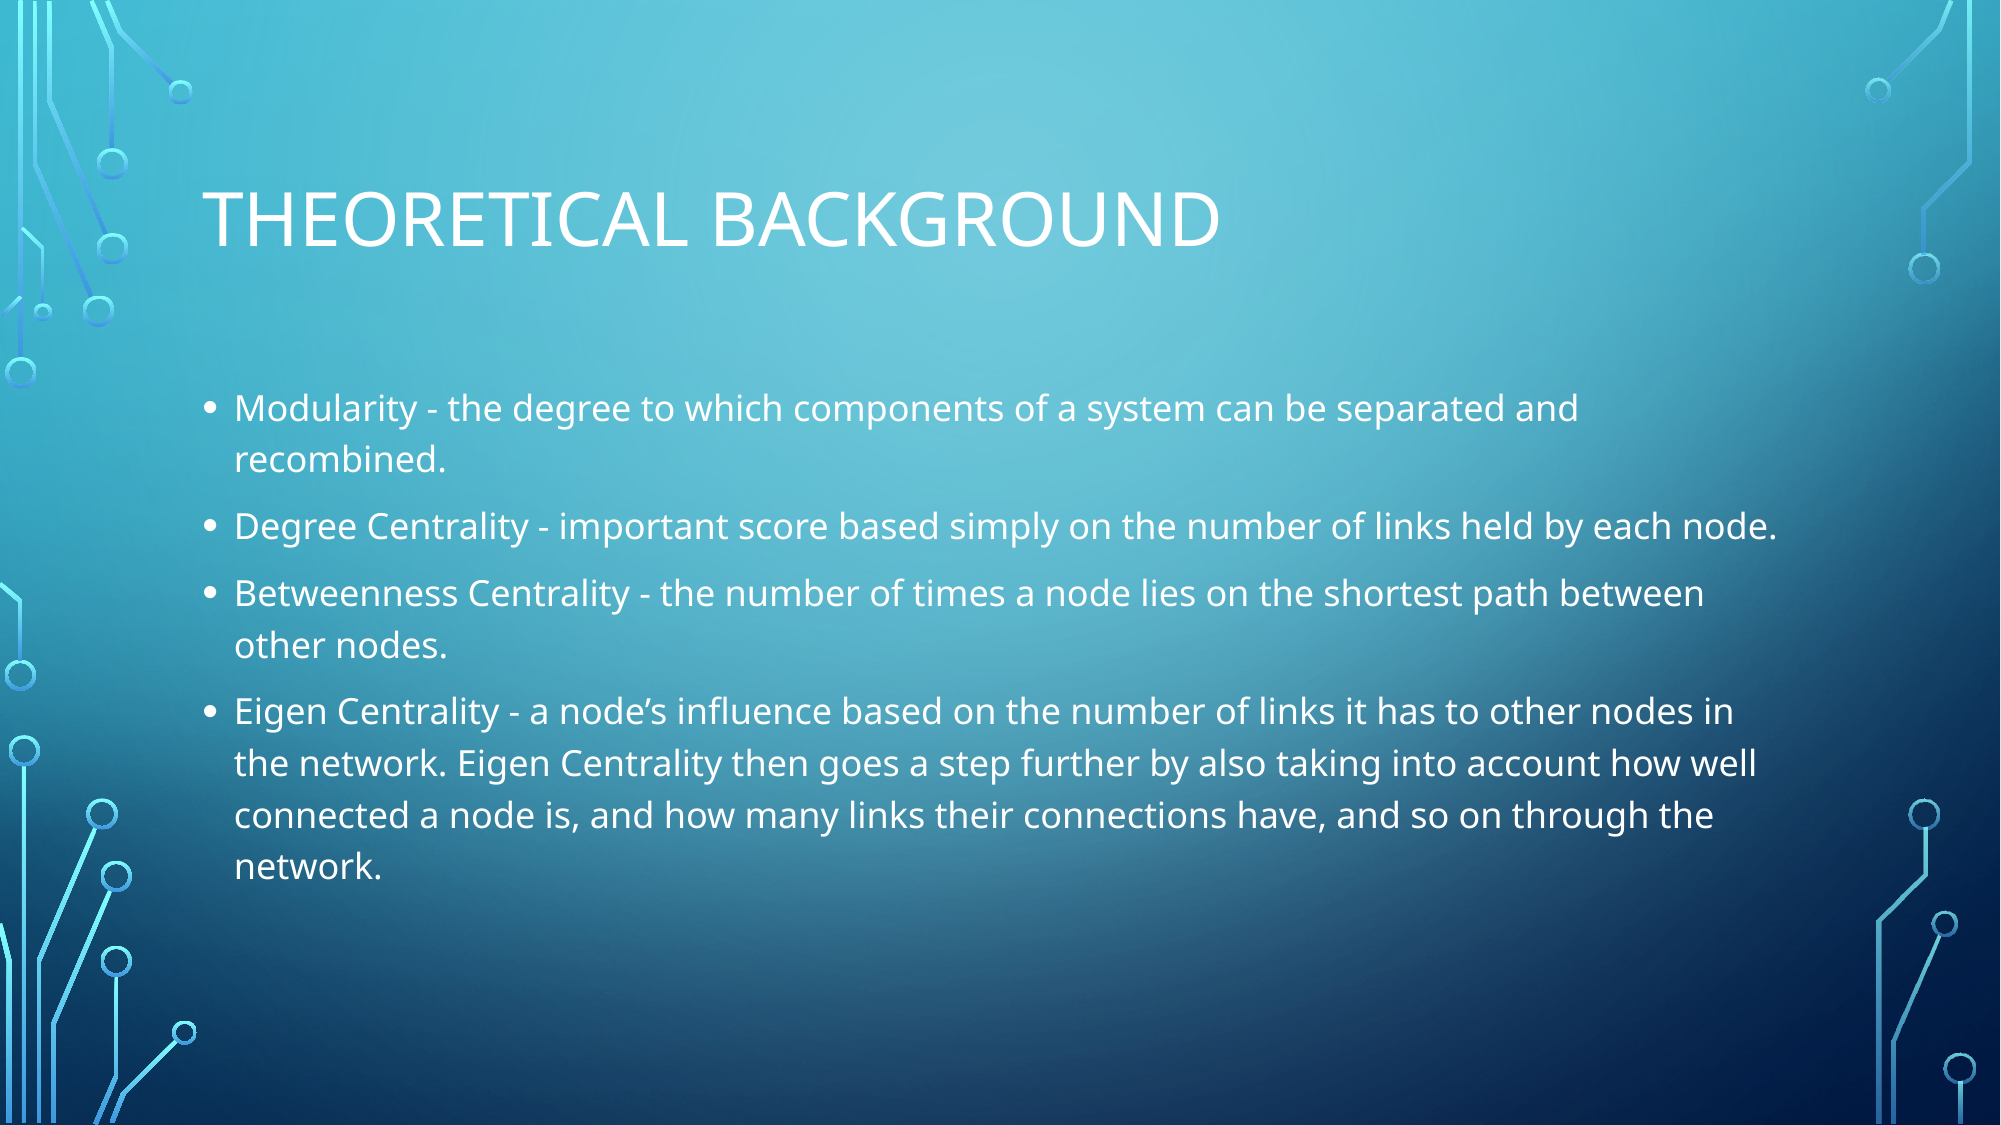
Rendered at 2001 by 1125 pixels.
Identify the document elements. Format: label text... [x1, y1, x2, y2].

list Modularity - the degree to which components of a system can be separated and recombined. Degree Centrality - important score based simply on the number of links held by each node. Betweenness Centrality - the number of times a node lies on the shortest path between other nodes. Eigen Centrality - a node’s influence based on the number of links it has to other nodes in the network. Eigen Centrality then goes a step further by also taking into account how well connected a node is, and how many links their connections have, and so on through the network. [187, 369, 1813, 950]
title THEORETICAL BACKGROUND [187, 101, 1813, 344]
